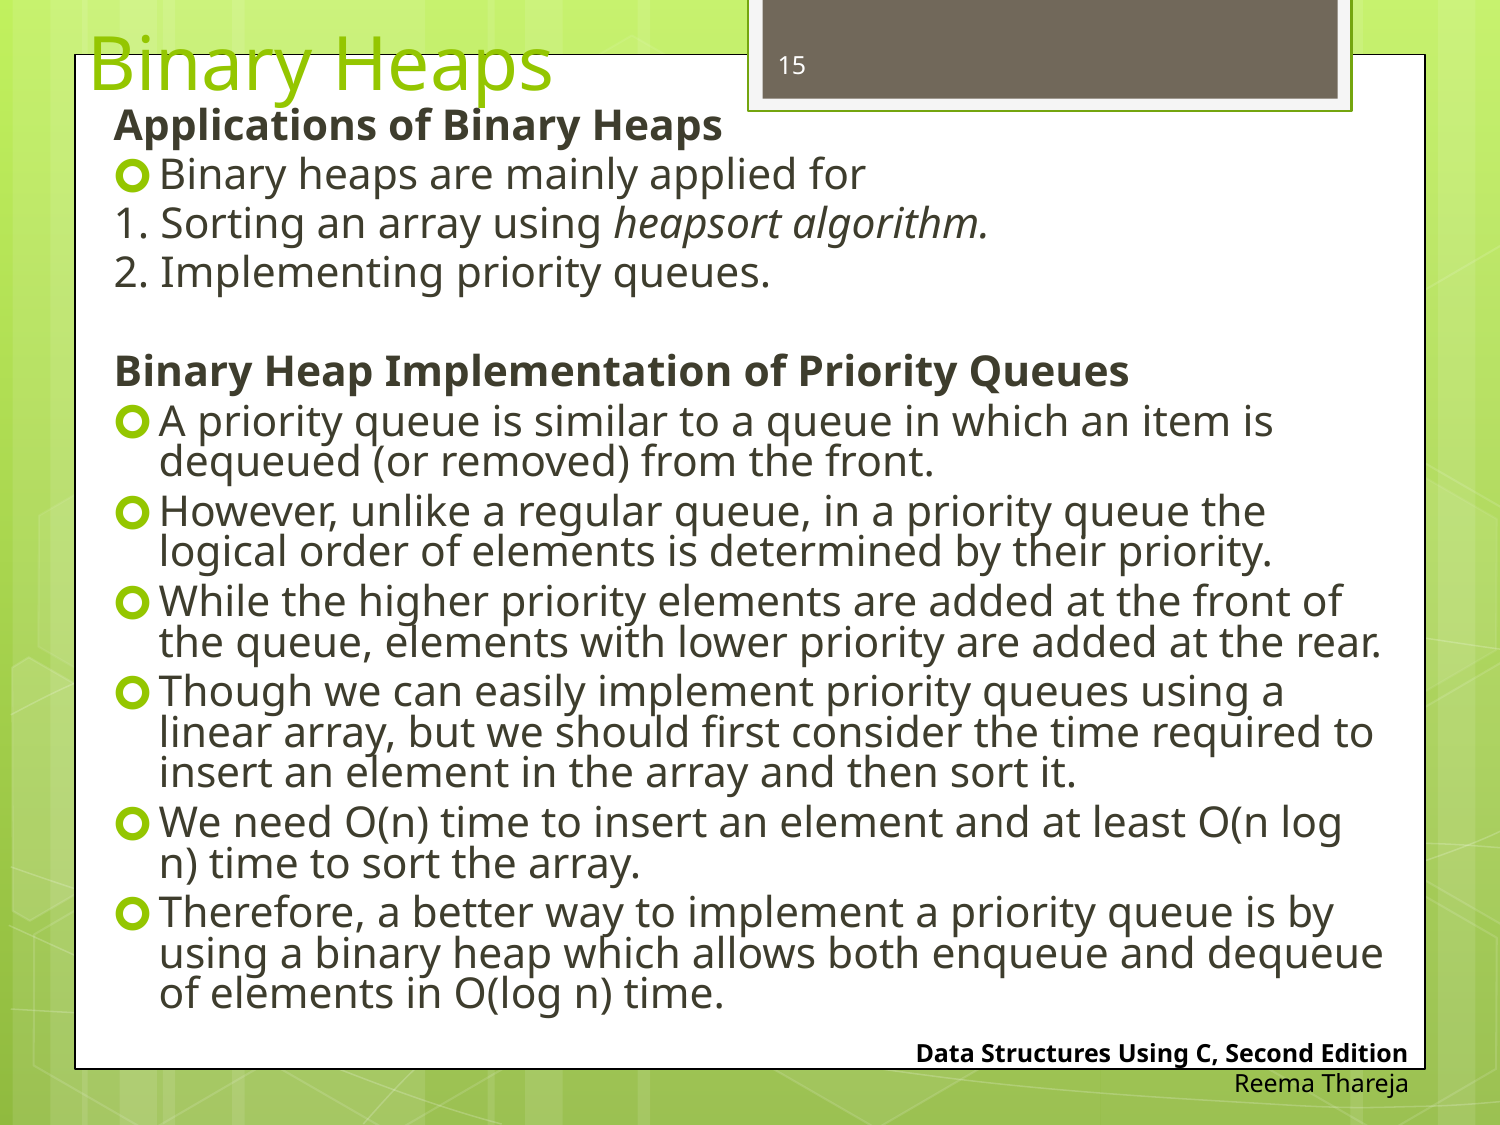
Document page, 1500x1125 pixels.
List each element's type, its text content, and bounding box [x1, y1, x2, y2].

title Binary Heaps [72, 0, 1225, 113]
footer Data Structures Using C, Second Edition Reema Thareja [849, 1037, 1425, 1098]
slide_number 15 [762, 36, 982, 97]
list Applications of Binary Heaps Binary heaps are mainly applied for 1. Sorting an array using heapsort algorithm. 2. Implementing priority queues. Binary Heap Implementation of Priority Queues A priority queue is similar to a queue in which an item is dequeued (or removed) from the front. However, unlike a regular queue, in a priority queue the logical order of elements is determined by their priority. While the higher priority elements are added at the front of the queue, elements with lower priority are added at the rear. Though we can easily implement priority queues using a linear array, but we should first consider the time required to insert an element in the array and then sort it. We need O(n) time to insert an element and at least O(n log n) time to sort the array. Therefore, a better way to implement a priority queue is by using a binary heap which allows both enqueue and dequeue of elements in O(log n) time. [87, 99, 1400, 1075]
